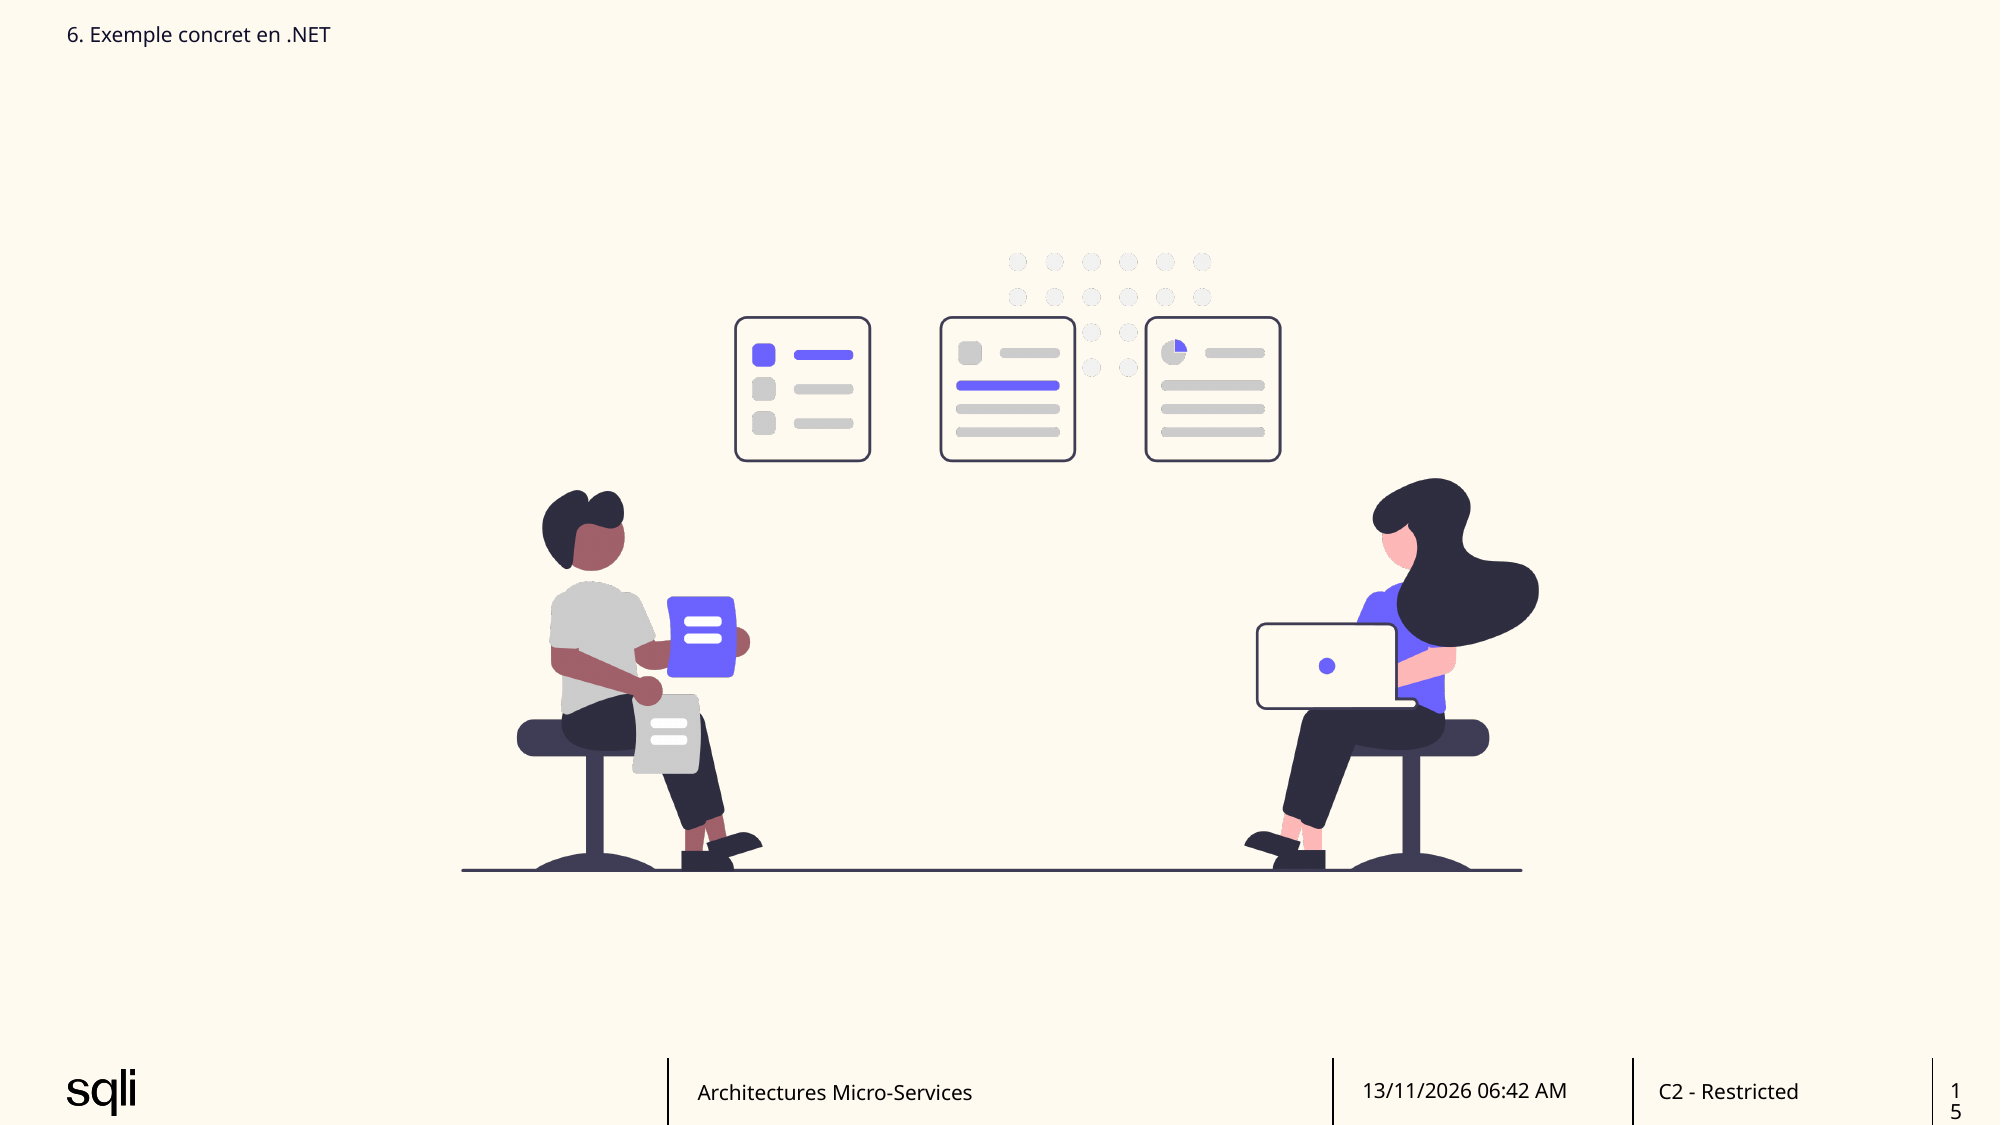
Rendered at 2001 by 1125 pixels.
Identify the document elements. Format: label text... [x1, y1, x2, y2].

picture [461, 252, 1539, 873]
list 6. Exemple concret en .NET [66, 10, 1933, 58]
picture [67, 1069, 135, 1116]
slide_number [1333, 1058, 1632, 1125]
footer Architectures Micro-Services [667, 1058, 1333, 1125]
slide_number 15 [1932, 1058, 2000, 1125]
